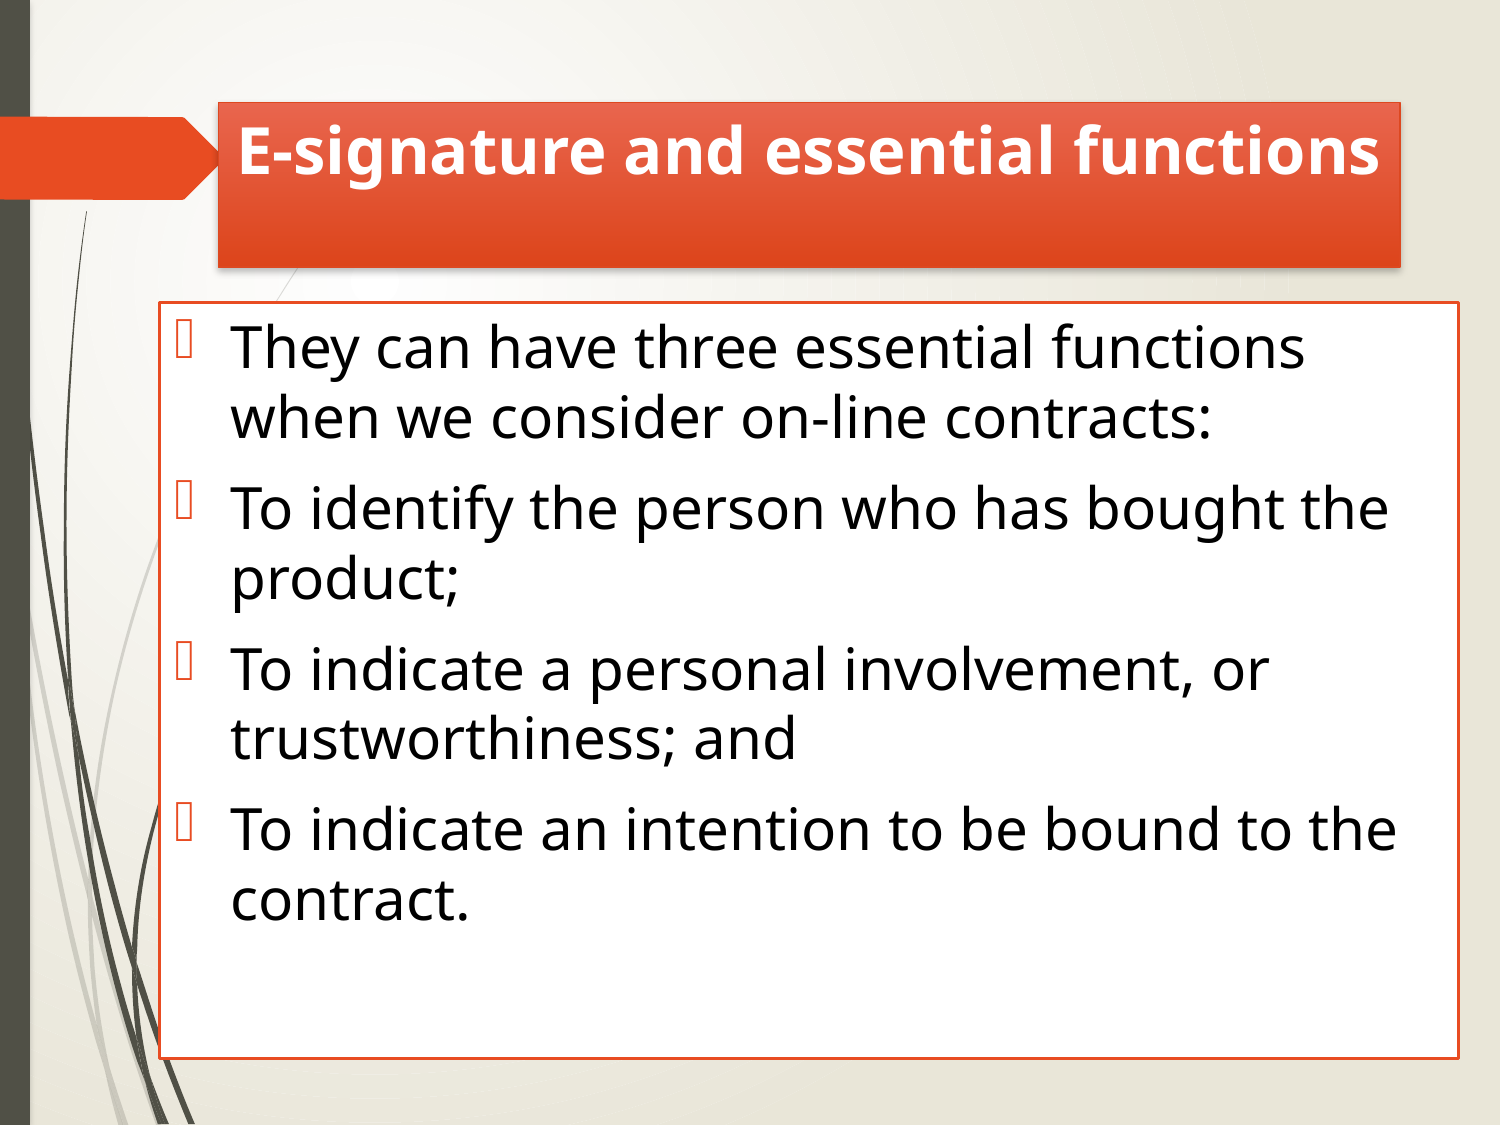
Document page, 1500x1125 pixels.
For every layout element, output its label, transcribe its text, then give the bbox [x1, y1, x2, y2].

title E-signature and essential functions [218, 102, 1401, 268]
list They can have three essential functions when we consider on-line contracts: To identify the person who has bought the product; To indicate a personal involvement, or trustworthiness; and To indicate an intention to be bound to the contract. [158, 301, 1460, 1060]
